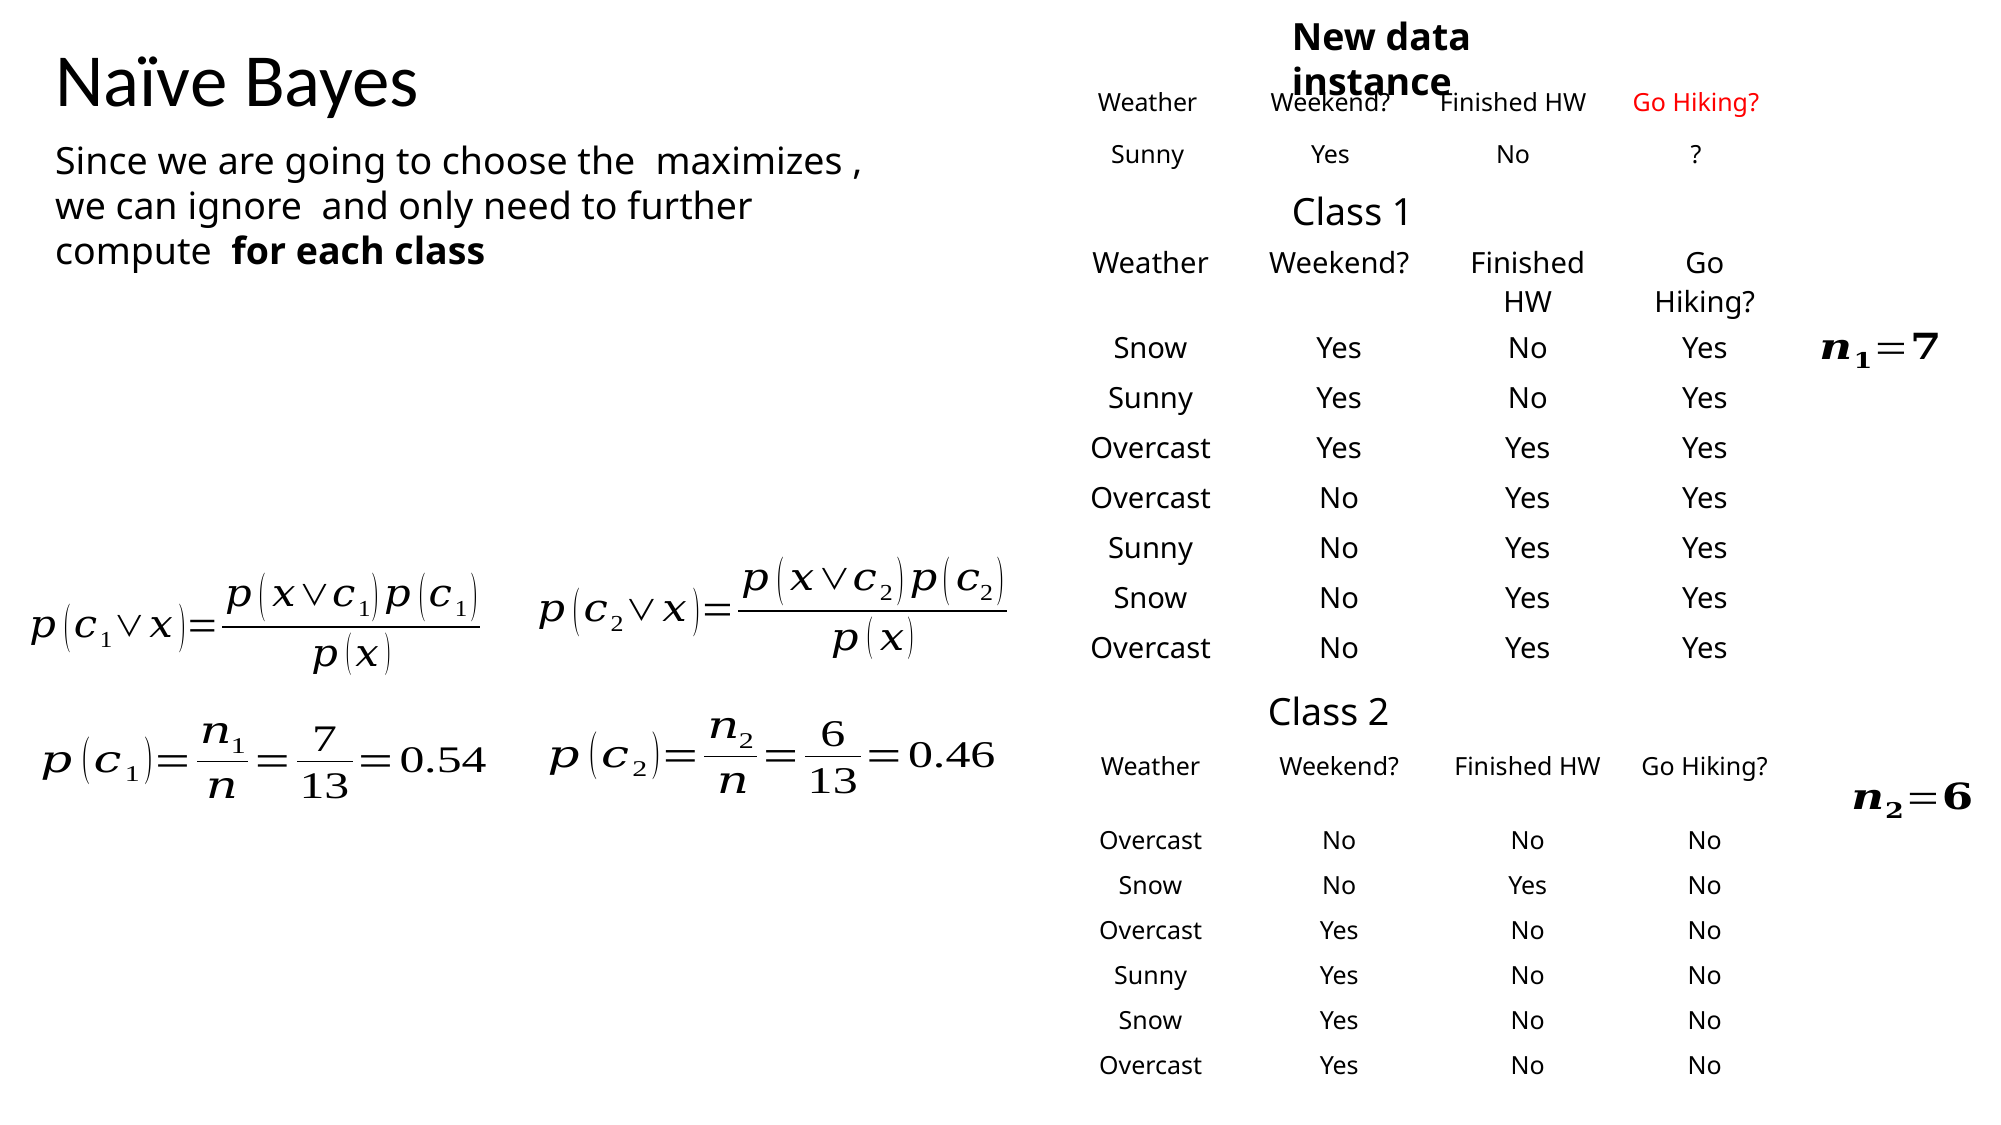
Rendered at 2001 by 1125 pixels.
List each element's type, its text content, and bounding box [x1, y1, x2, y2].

table_cell Yes [1434, 861, 1622, 906]
table_cell No [1622, 996, 1787, 1041]
table_cell Overcast [1056, 906, 1245, 951]
table_cell Yes [1245, 1041, 1434, 1086]
table_cell Overcast [1056, 419, 1245, 469]
table_cell No [1434, 1041, 1622, 1086]
table_header Finished HW [1422, 77, 1605, 130]
table_cell Overcast [1056, 816, 1245, 861]
table_cell No [1434, 906, 1622, 951]
table_header Weather [1056, 77, 1239, 130]
table_cell Yes [1622, 469, 1787, 519]
table_cell Yes [1622, 569, 1787, 619]
table_cell Snow [1056, 996, 1245, 1041]
table_cell Overcast [1056, 1041, 1245, 1086]
table_cell No [1422, 130, 1605, 183]
table_cell Yes [1622, 369, 1787, 419]
table_cell Yes [1434, 469, 1622, 519]
table_cell Snow [1056, 319, 1245, 369]
table_cell No [1245, 619, 1434, 670]
table_cell Snow [1056, 569, 1245, 619]
table_cell No [1245, 861, 1434, 906]
table_header Go Hiking? [1605, 77, 1787, 130]
table_cell No [1434, 319, 1622, 369]
table_cell No [1434, 996, 1622, 1041]
table_header Weekend? [1239, 77, 1422, 130]
table_cell Yes [1622, 319, 1787, 369]
table_cell Snow [1056, 861, 1245, 906]
table_cell Yes [1622, 519, 1787, 569]
table_cell Yes [1434, 419, 1622, 469]
table_cell No [1245, 816, 1434, 861]
table_cell Yes [1245, 906, 1434, 951]
table_cell No [1622, 1041, 1787, 1086]
table_cell No [1245, 469, 1434, 519]
table_cell Sunny [1056, 951, 1245, 996]
table_cell No [1622, 861, 1787, 906]
table_header Finished HW [1434, 234, 1622, 319]
table_cell Yes [1622, 619, 1787, 670]
table_header Weekend? [1245, 741, 1434, 816]
table_cell No [1245, 519, 1434, 569]
text_box New data instance [1277, 5, 1634, 77]
table_header Finished HW [1434, 741, 1622, 816]
table_cell Yes [1245, 319, 1434, 369]
table_cell ? [1605, 130, 1787, 183]
table_cell Yes [1245, 996, 1434, 1041]
table_cell No [1245, 569, 1434, 619]
table_cell Sunny [1056, 369, 1245, 419]
table_header Weather [1056, 741, 1245, 816]
table_cell Yes [1245, 419, 1434, 469]
table_header Go Hiking? [1622, 741, 1787, 816]
table_cell Yes [1434, 519, 1622, 569]
table_cell No [1434, 816, 1622, 861]
table_header Weather [1056, 234, 1245, 319]
table_cell No [1434, 369, 1622, 419]
table_cell Sunny [1056, 519, 1245, 569]
table_header Go Hiking? [1622, 234, 1787, 319]
table_cell No [1622, 906, 1787, 951]
table_cell Sunny [1056, 130, 1239, 183]
table_cell Yes [1434, 569, 1622, 619]
table_cell Overcast [1056, 619, 1245, 670]
table_cell Yes [1245, 951, 1434, 996]
table_cell Yes [1245, 369, 1434, 419]
table_cell No [1622, 951, 1787, 996]
table_cell Yes [1434, 619, 1622, 670]
table_header Weekend? [1245, 234, 1434, 319]
table_cell Yes [1622, 419, 1787, 469]
table_cell No [1622, 816, 1787, 861]
table_cell Yes [1239, 130, 1422, 183]
table_cell No [1434, 951, 1622, 996]
text_box Naïve Bayes [40, 23, 616, 129]
table_cell Overcast [1056, 469, 1245, 519]
